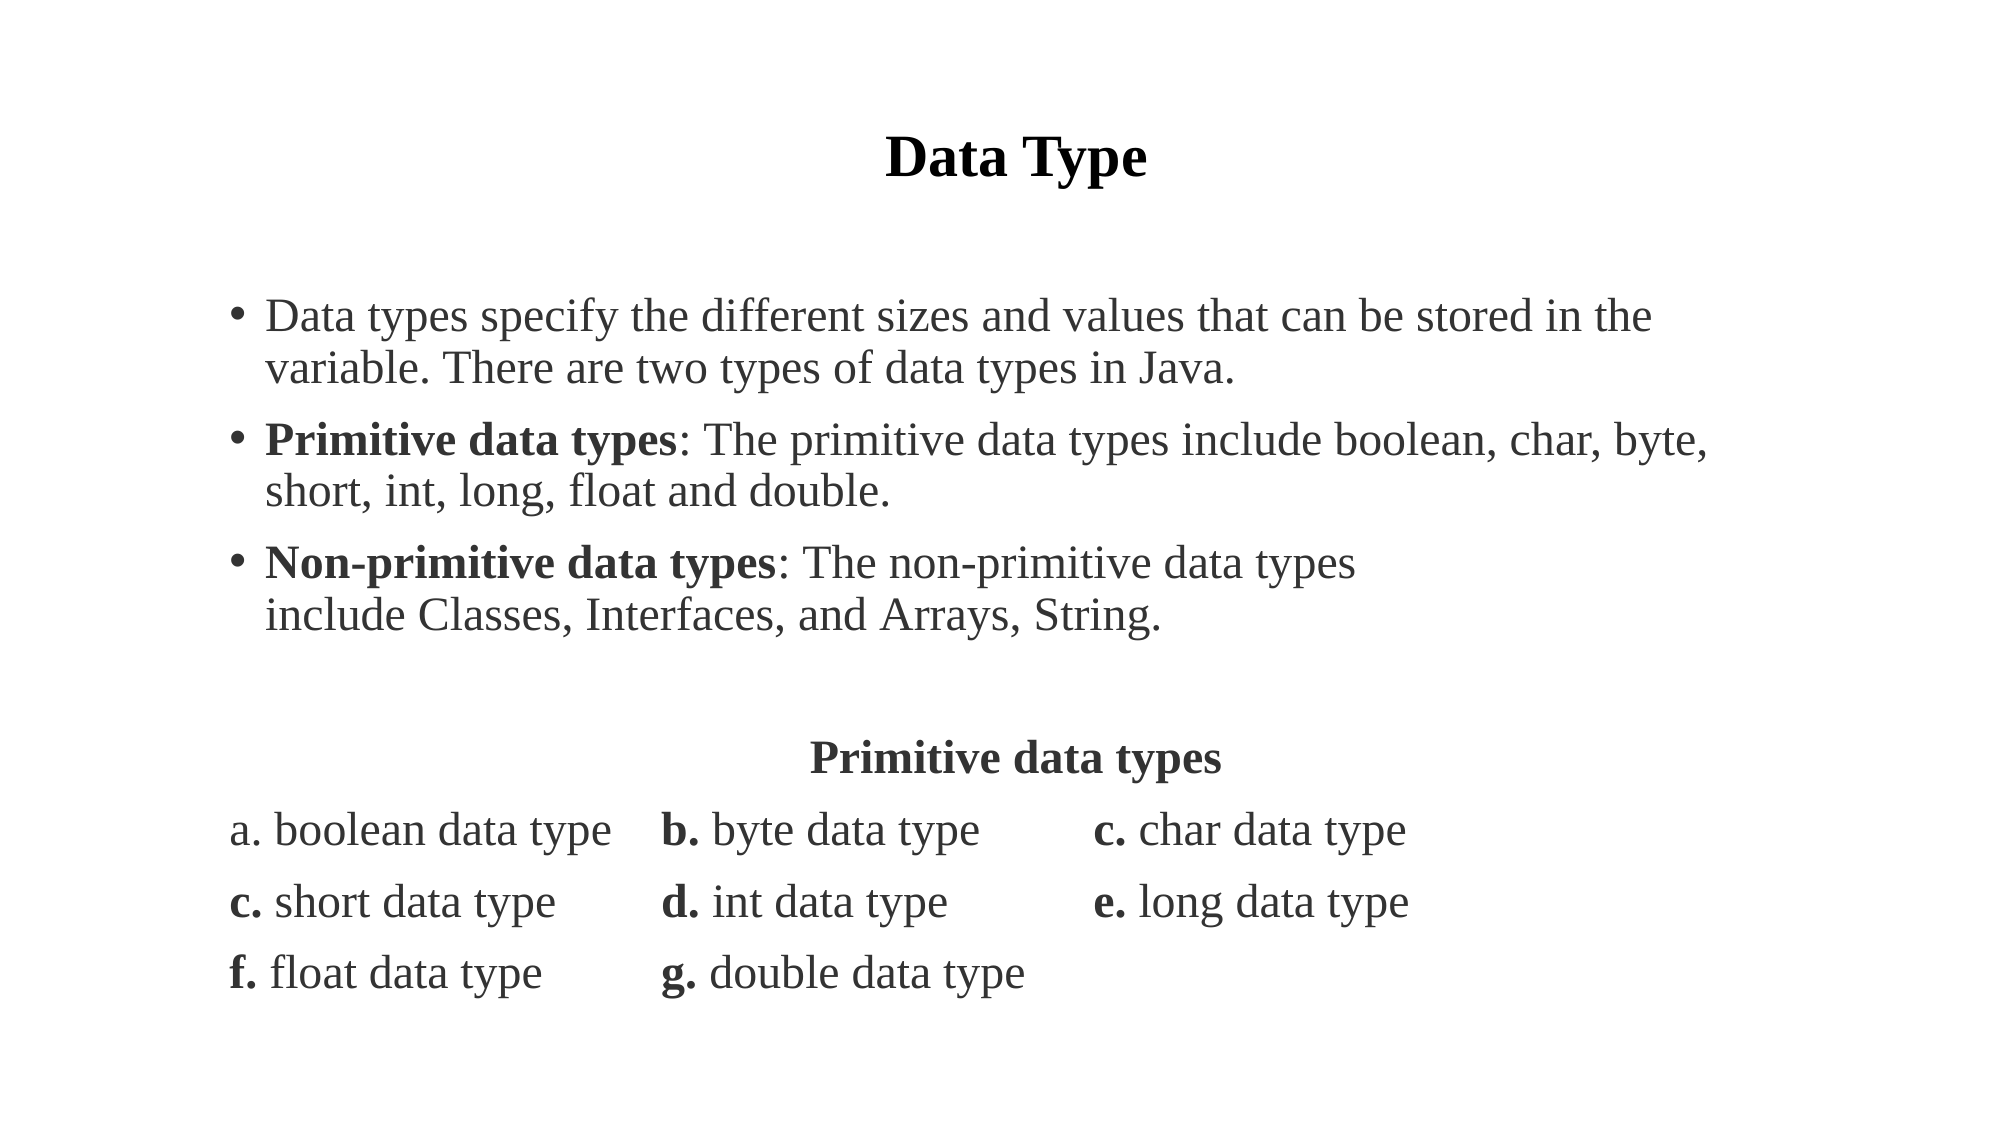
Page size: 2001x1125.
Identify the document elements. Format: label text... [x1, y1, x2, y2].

list Data Type Data types specify the different sizes and values that can be stored in the variable. There are two types of data types in Java. Primitive data types: The primitive data types include boolean, char, byte, short, int, long, float and double. Non-primitive data types: The non-primitive data types include Classes, Interfaces, and Arrays, String. Primitive data types a. boolean data type b. byte data type c. char data type c. short data type d. int data type e. long data type f. float data type g. double data type [214, 117, 1819, 1008]
